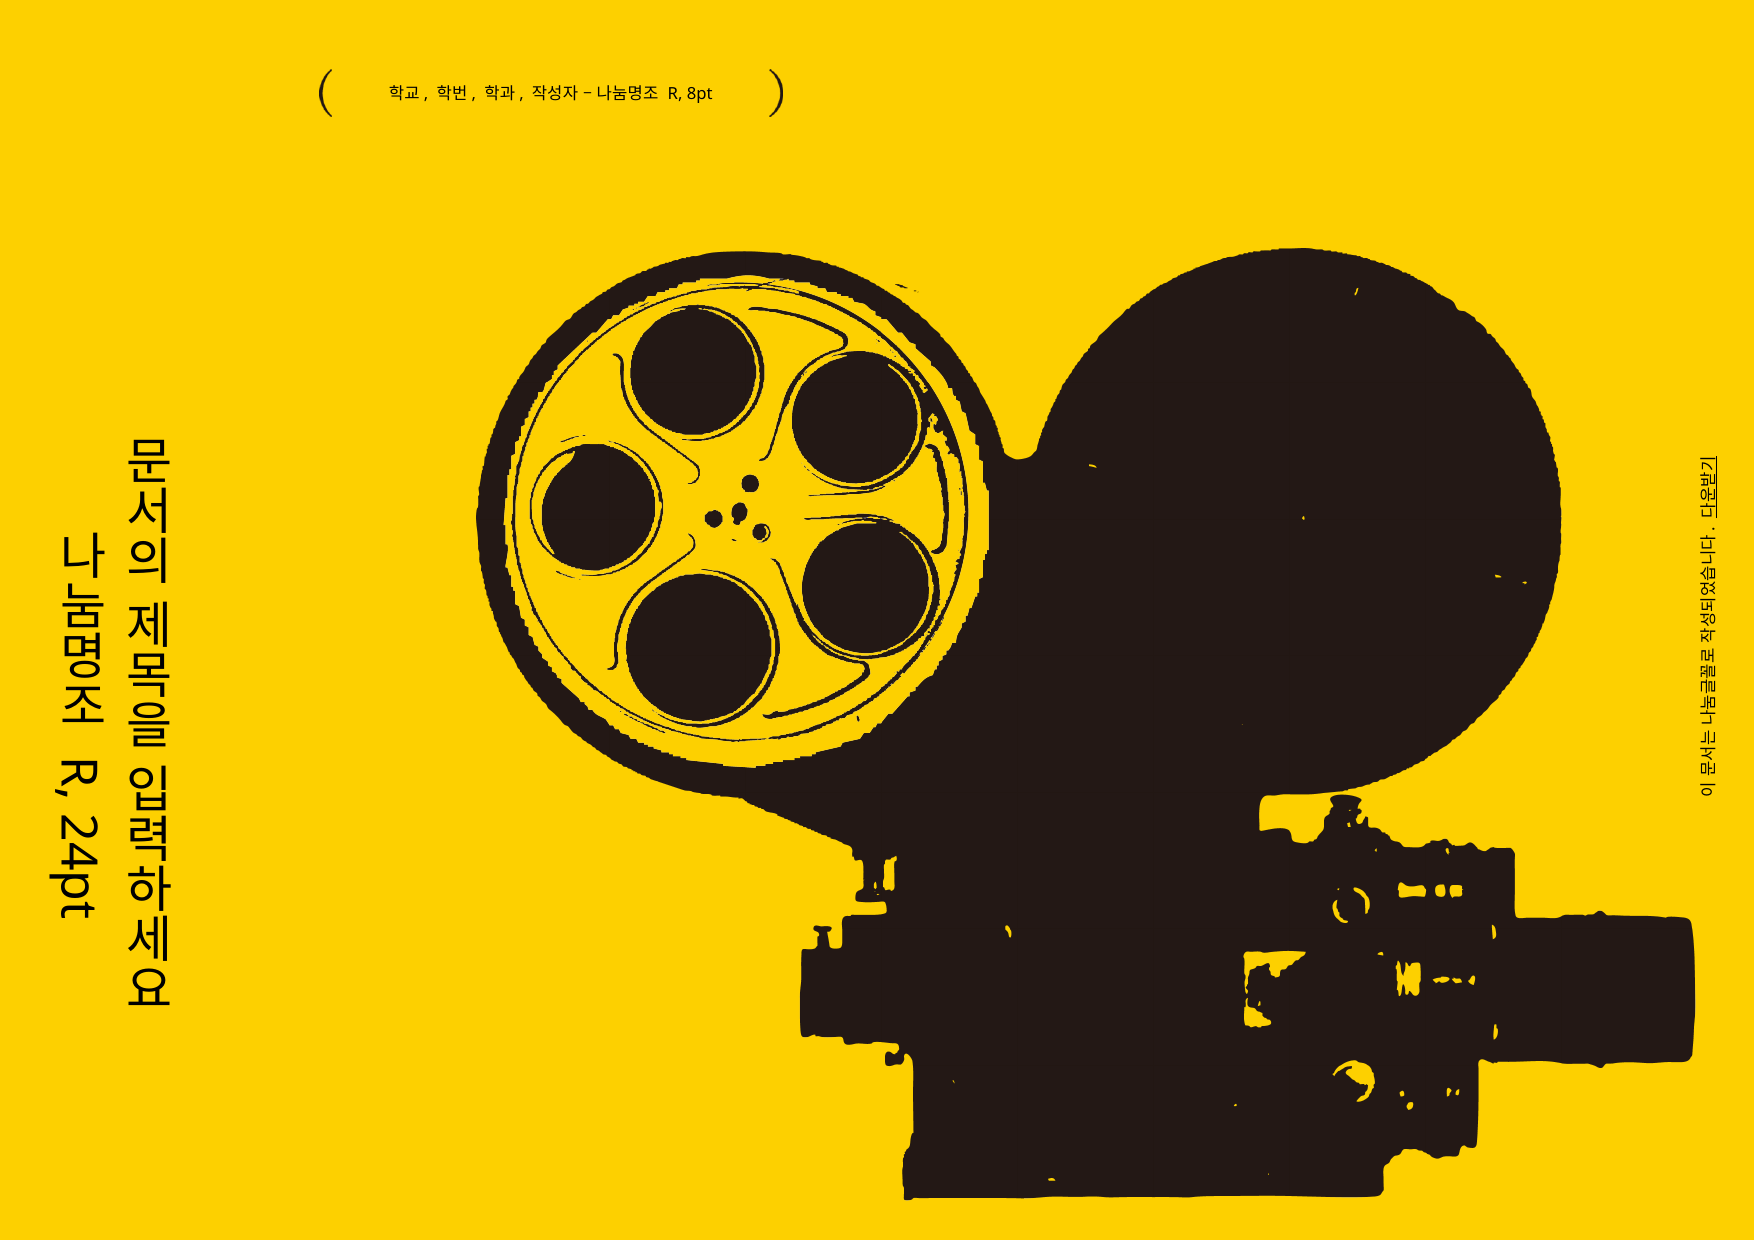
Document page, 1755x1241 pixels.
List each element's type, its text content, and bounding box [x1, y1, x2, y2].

list 문서의 제목을 입력하세요 나눔명조 R, 24pt [44, 162, 175, 1079]
picture [319, 69, 332, 117]
picture [770, 69, 783, 117]
text_box 이 문서는 나눔글꼴로 작성되었습니다. 다운받기 [1697, 443, 1722, 798]
picture [474, 246, 1697, 1202]
list 학교, 학번, 학과, 작성자 – 나눔명조 R, 8pt [332, 69, 770, 117]
